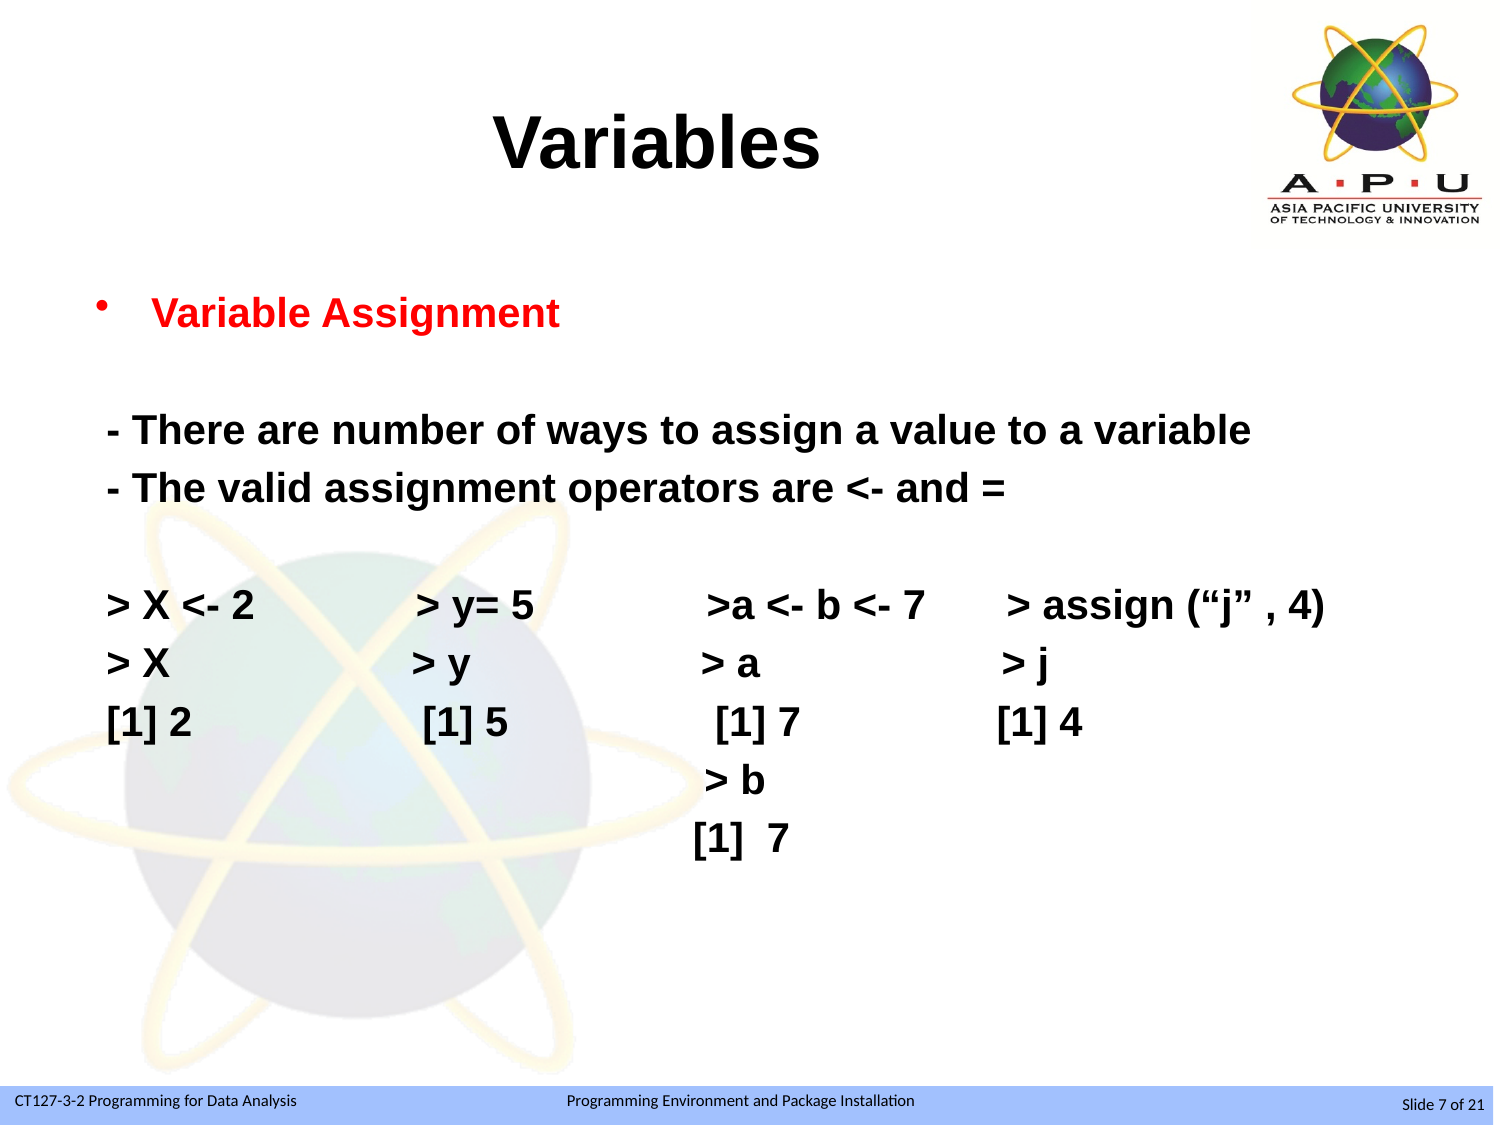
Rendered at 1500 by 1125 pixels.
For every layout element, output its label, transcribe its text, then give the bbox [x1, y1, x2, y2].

picture [1251, 0, 1500, 249]
footer Slide 7 of 21 [1024, 1086, 1500, 1125]
title Variables [79, 45, 1235, 233]
list Variable Assignment - There are number of ways to assign a value to a variable - The valid assignment operators are <- and = > X <- 2 > y= 5 >a <- b <- 7 > assign (“j” , 4) > X > y > a > j [1] 2 [1] 5 [1] 7 [1] 4 > b [1] 7 [79, 278, 1430, 1021]
